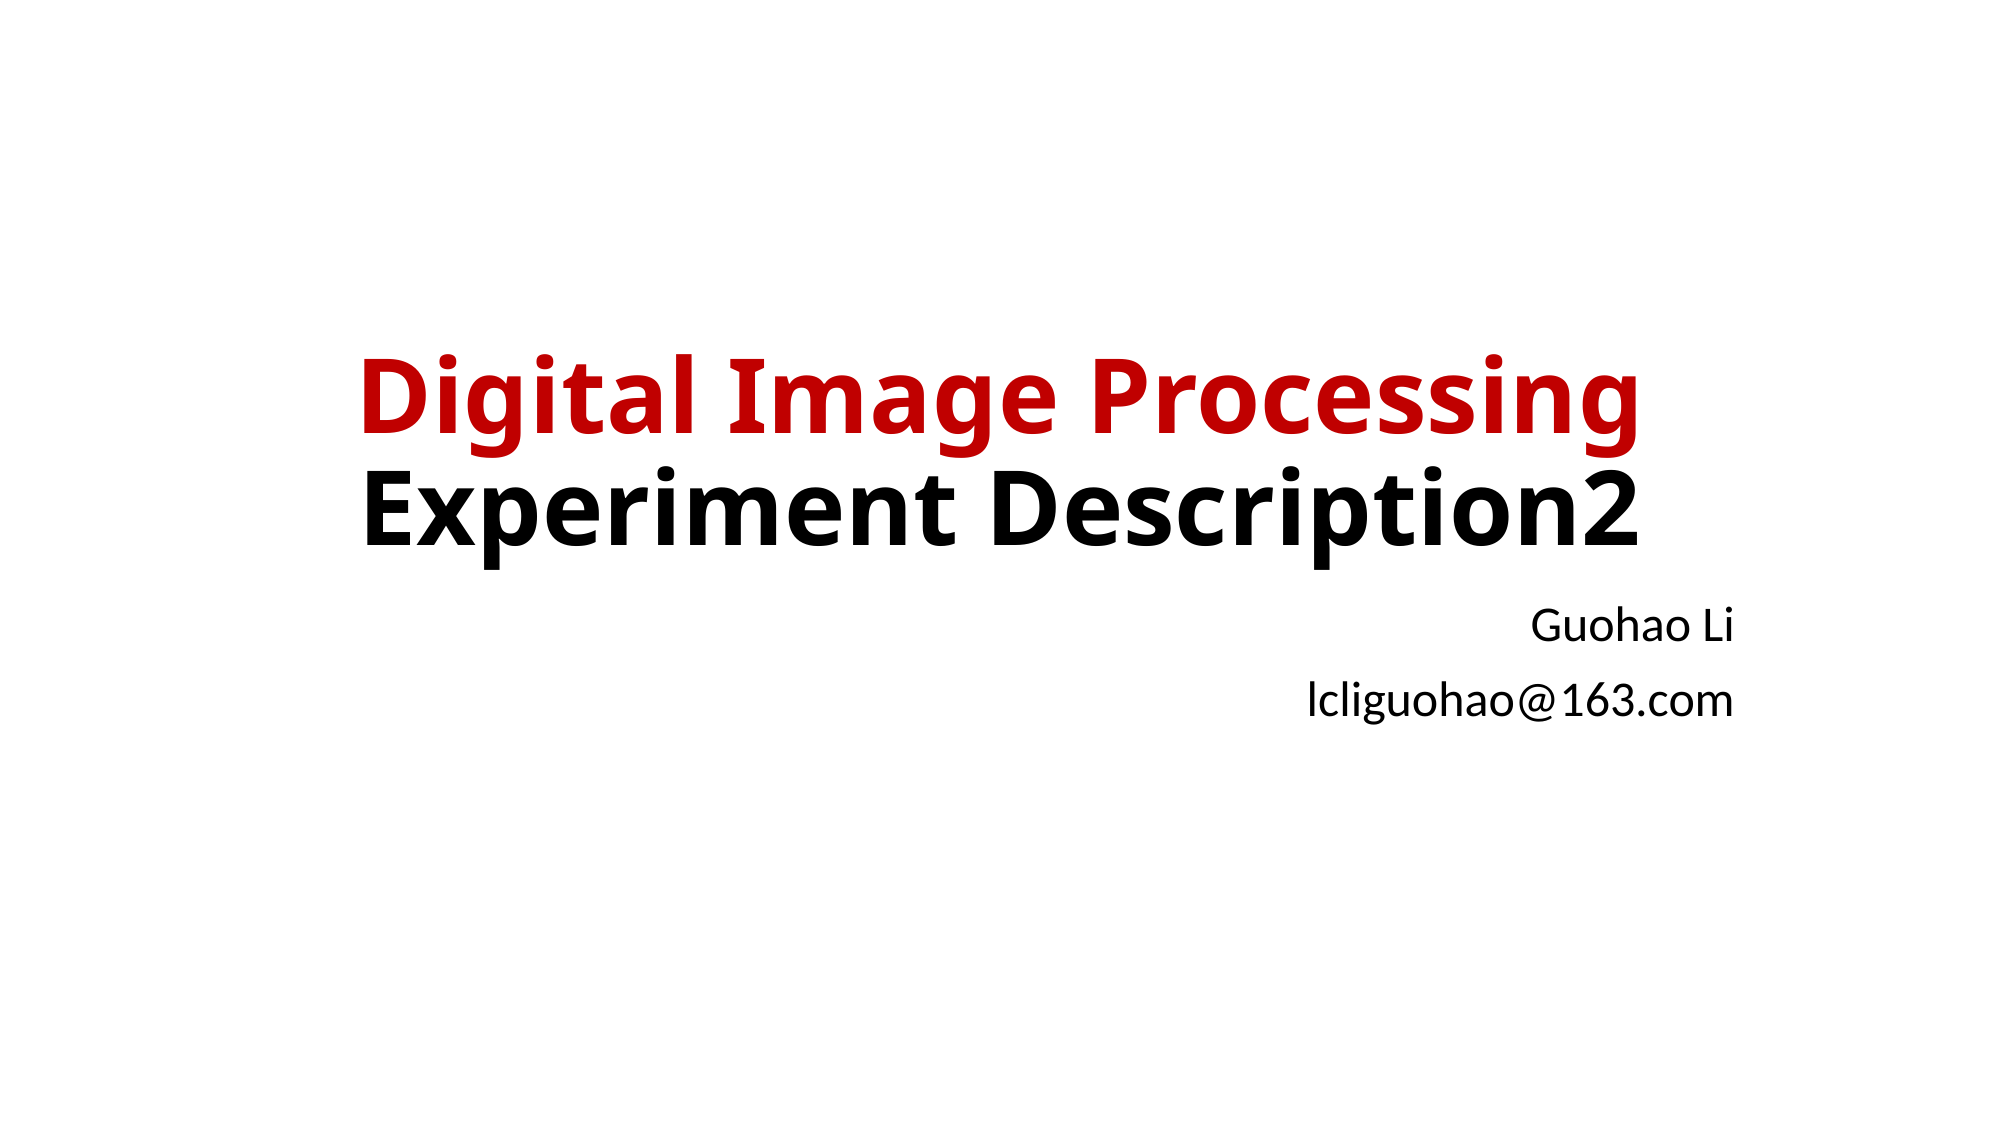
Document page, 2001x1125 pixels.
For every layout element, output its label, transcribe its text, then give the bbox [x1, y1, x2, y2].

subtitle Guohao Li lcliguohao@163.com [249, 590, 1750, 863]
title Digital Image Processing Experiment Description2 [249, 184, 1750, 576]
